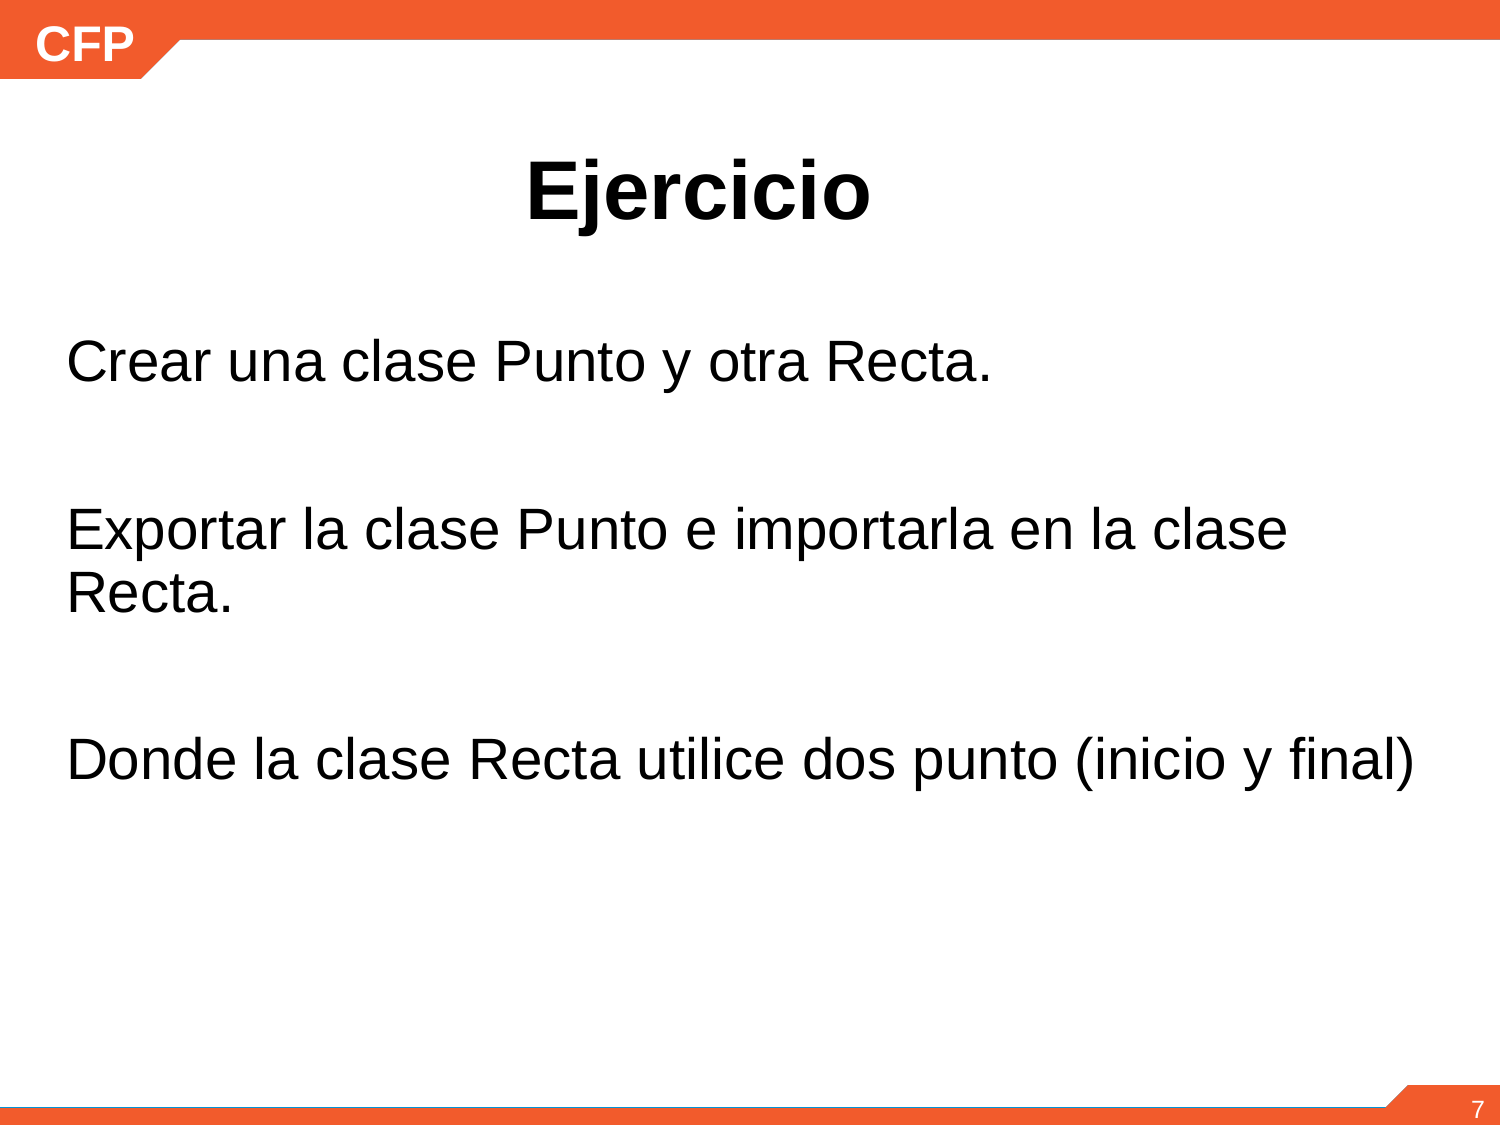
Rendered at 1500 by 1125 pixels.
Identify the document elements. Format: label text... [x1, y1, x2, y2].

list Crear una clase Punto y otra Recta. Exportar la clase Punto e importarla en la clase Recta. Donde la clase Recta utilice dos punto (inicio y final) [51, 323, 1449, 1045]
slide_number ‹#› [1408, 1078, 1500, 1125]
title Ejercicio [103, 45, 1397, 246]
